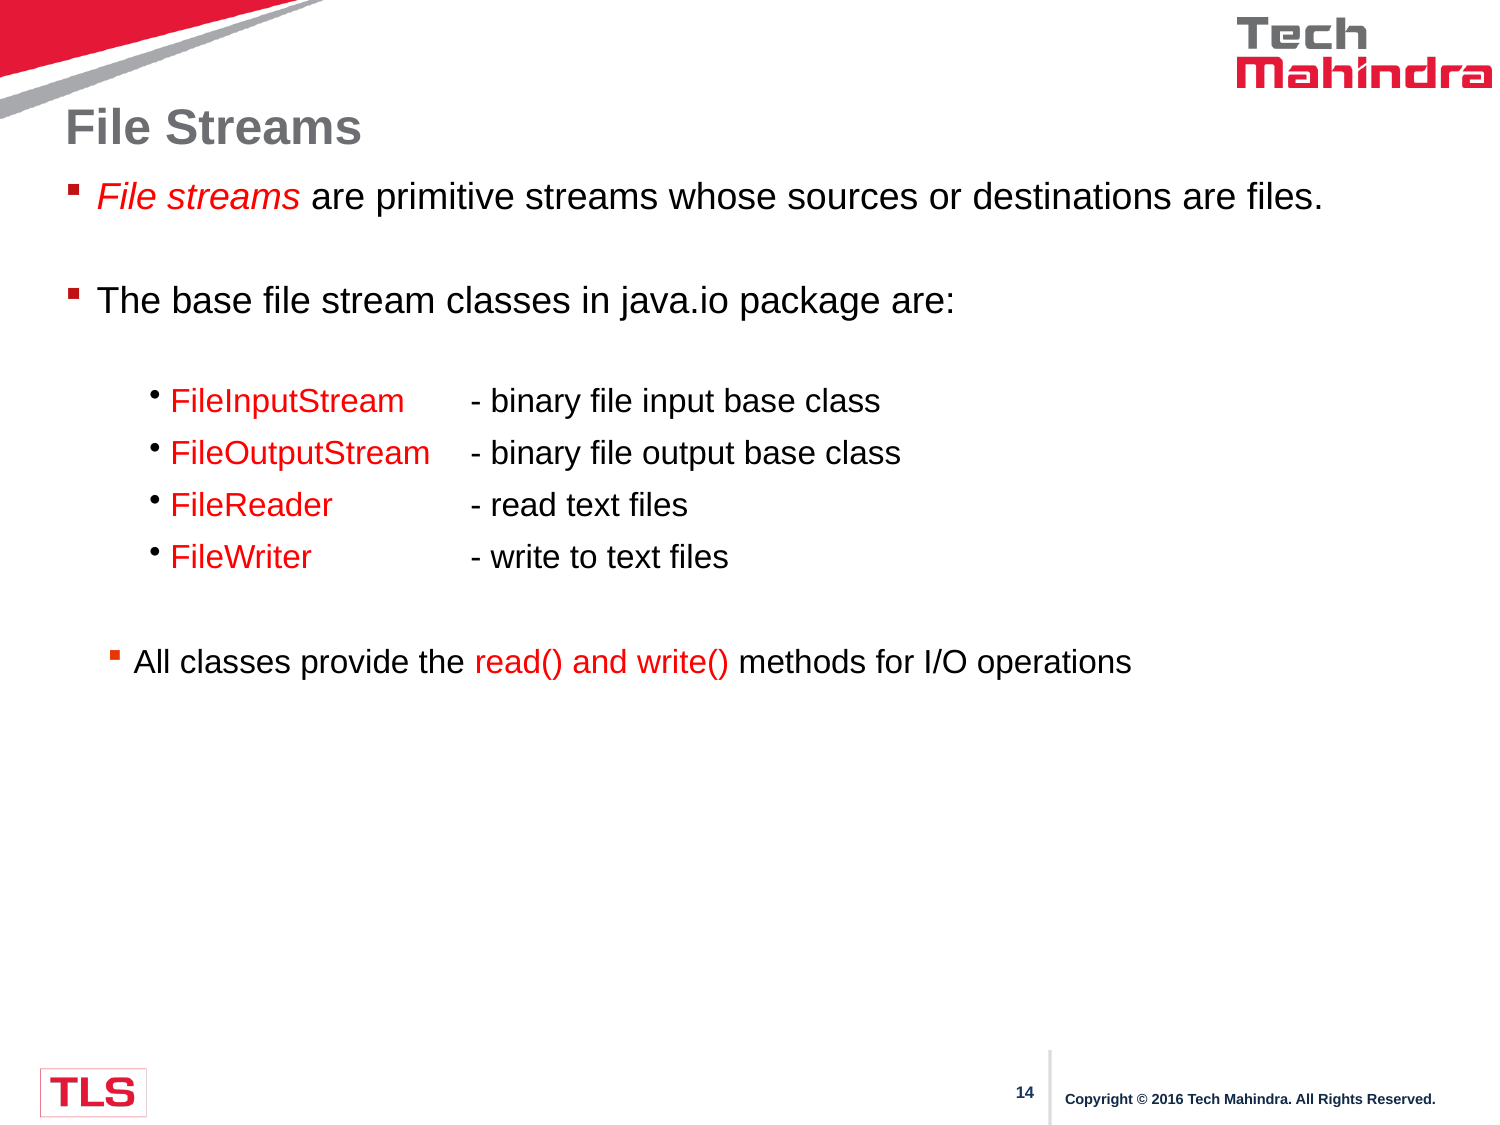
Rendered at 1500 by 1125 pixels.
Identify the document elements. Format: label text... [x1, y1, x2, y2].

picture [1237, 17, 1492, 88]
picture [38, 1066, 147, 1118]
list File streams are primitive streams whose sources or destinations are files. The base file stream classes in java.io package are: FileInputStream - binary file input base class FileOutputStream - binary file output base class FileReader - read text files FileWriter - write to text files All classes provide the read() and write() methods for I/O operations [50, 158, 1425, 1059]
footer Copyright © 2016 Tech Mahindra. All Rights Reserved. [1050, 1080, 1488, 1118]
title File Streams [50, 90, 1150, 158]
picture [0, 0, 325, 119]
